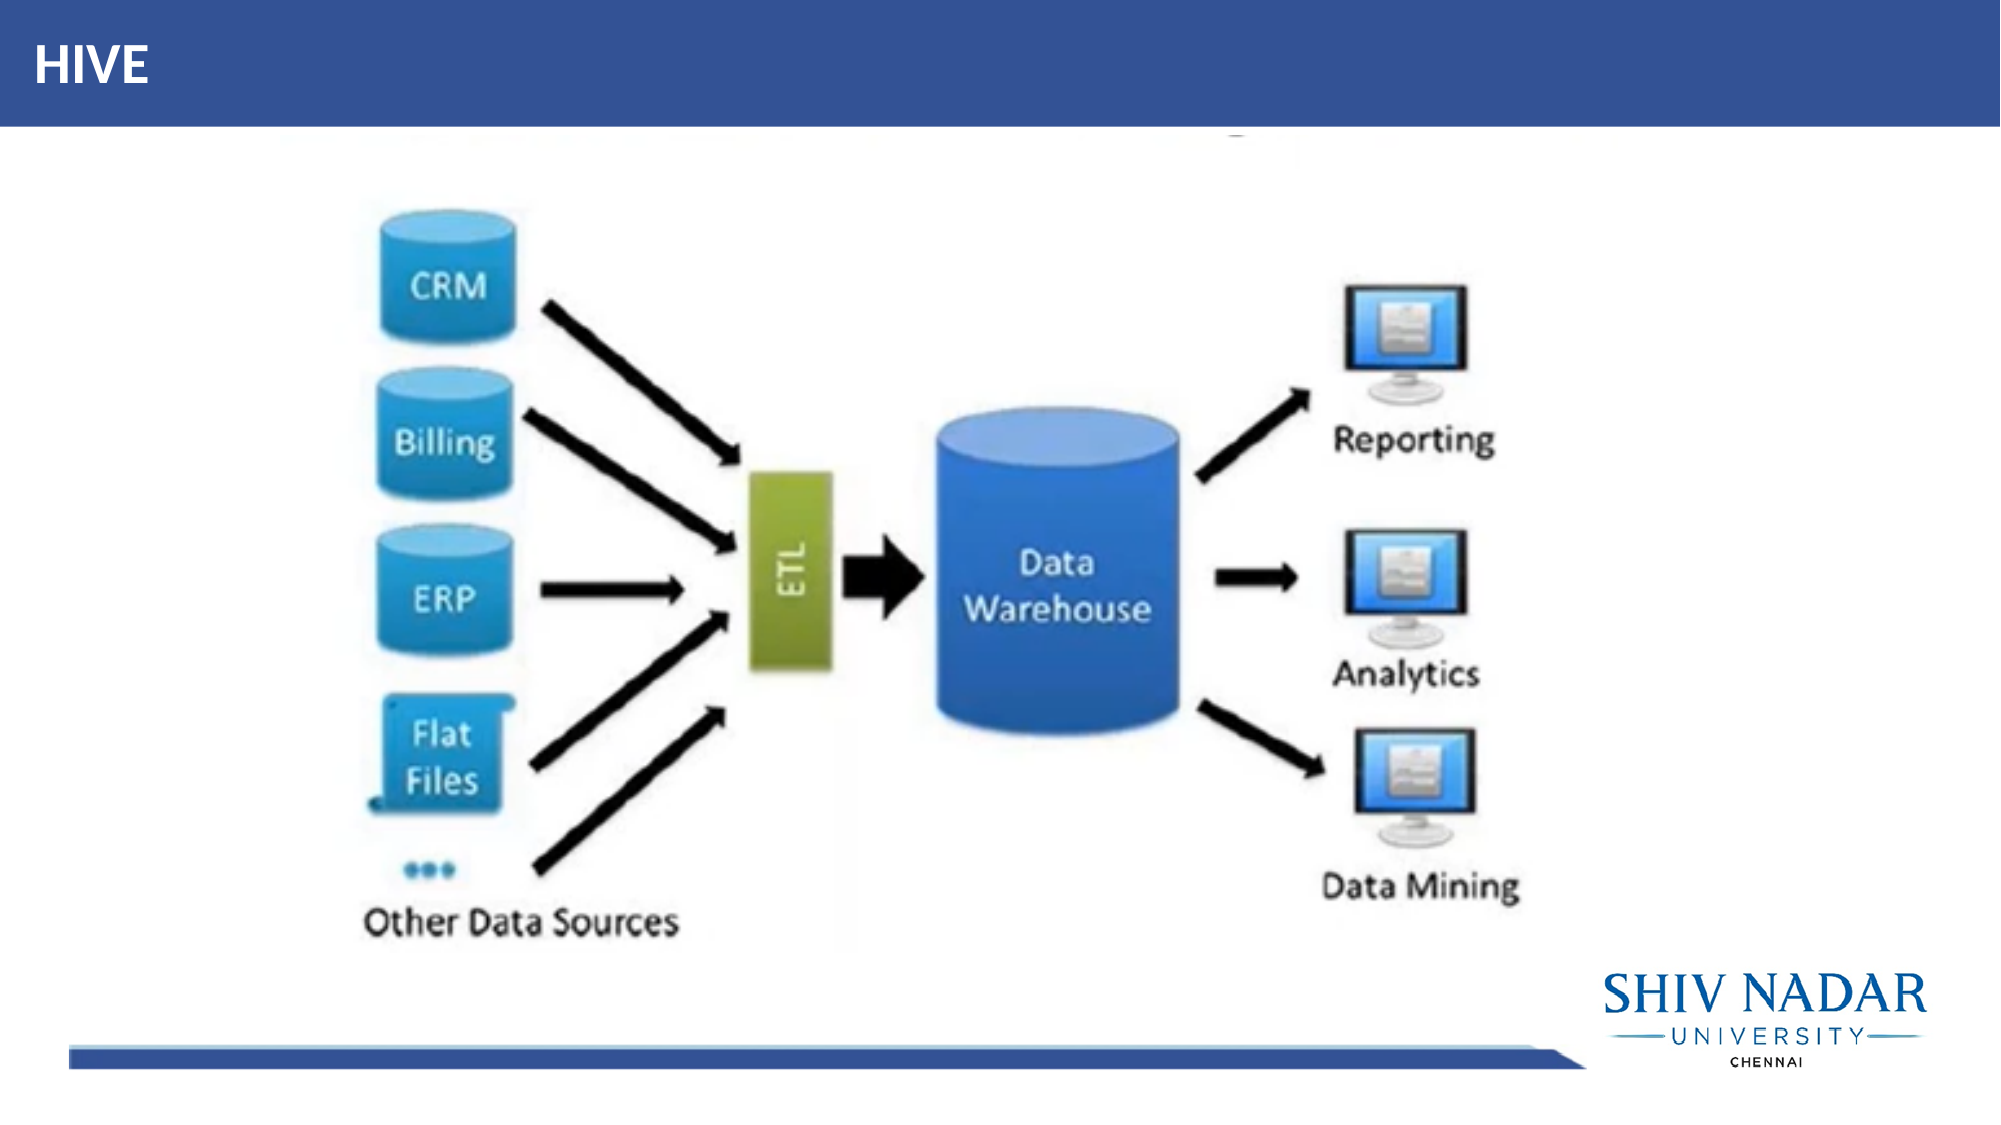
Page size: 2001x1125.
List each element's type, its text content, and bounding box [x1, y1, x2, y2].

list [280, 135, 1618, 953]
text_box HIVE [19, 0, 1833, 111]
picture [64, 947, 1946, 1079]
